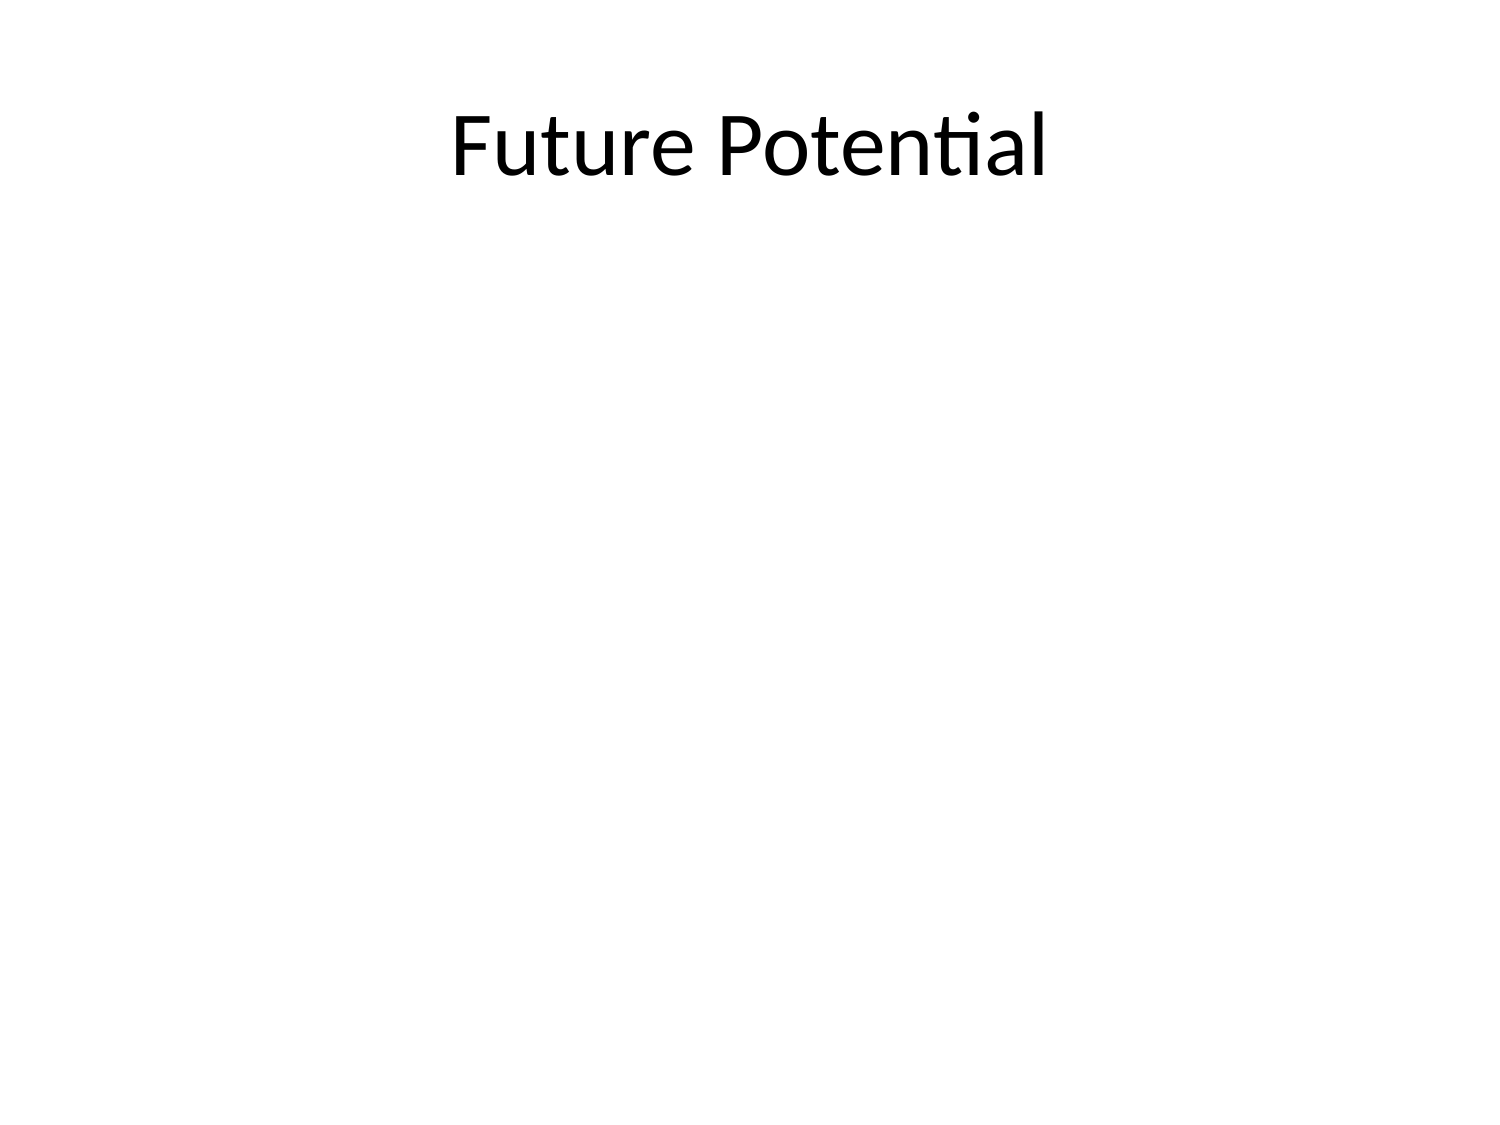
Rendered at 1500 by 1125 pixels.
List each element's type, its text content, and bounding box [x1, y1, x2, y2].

title Future Potential [75, 45, 1425, 233]
